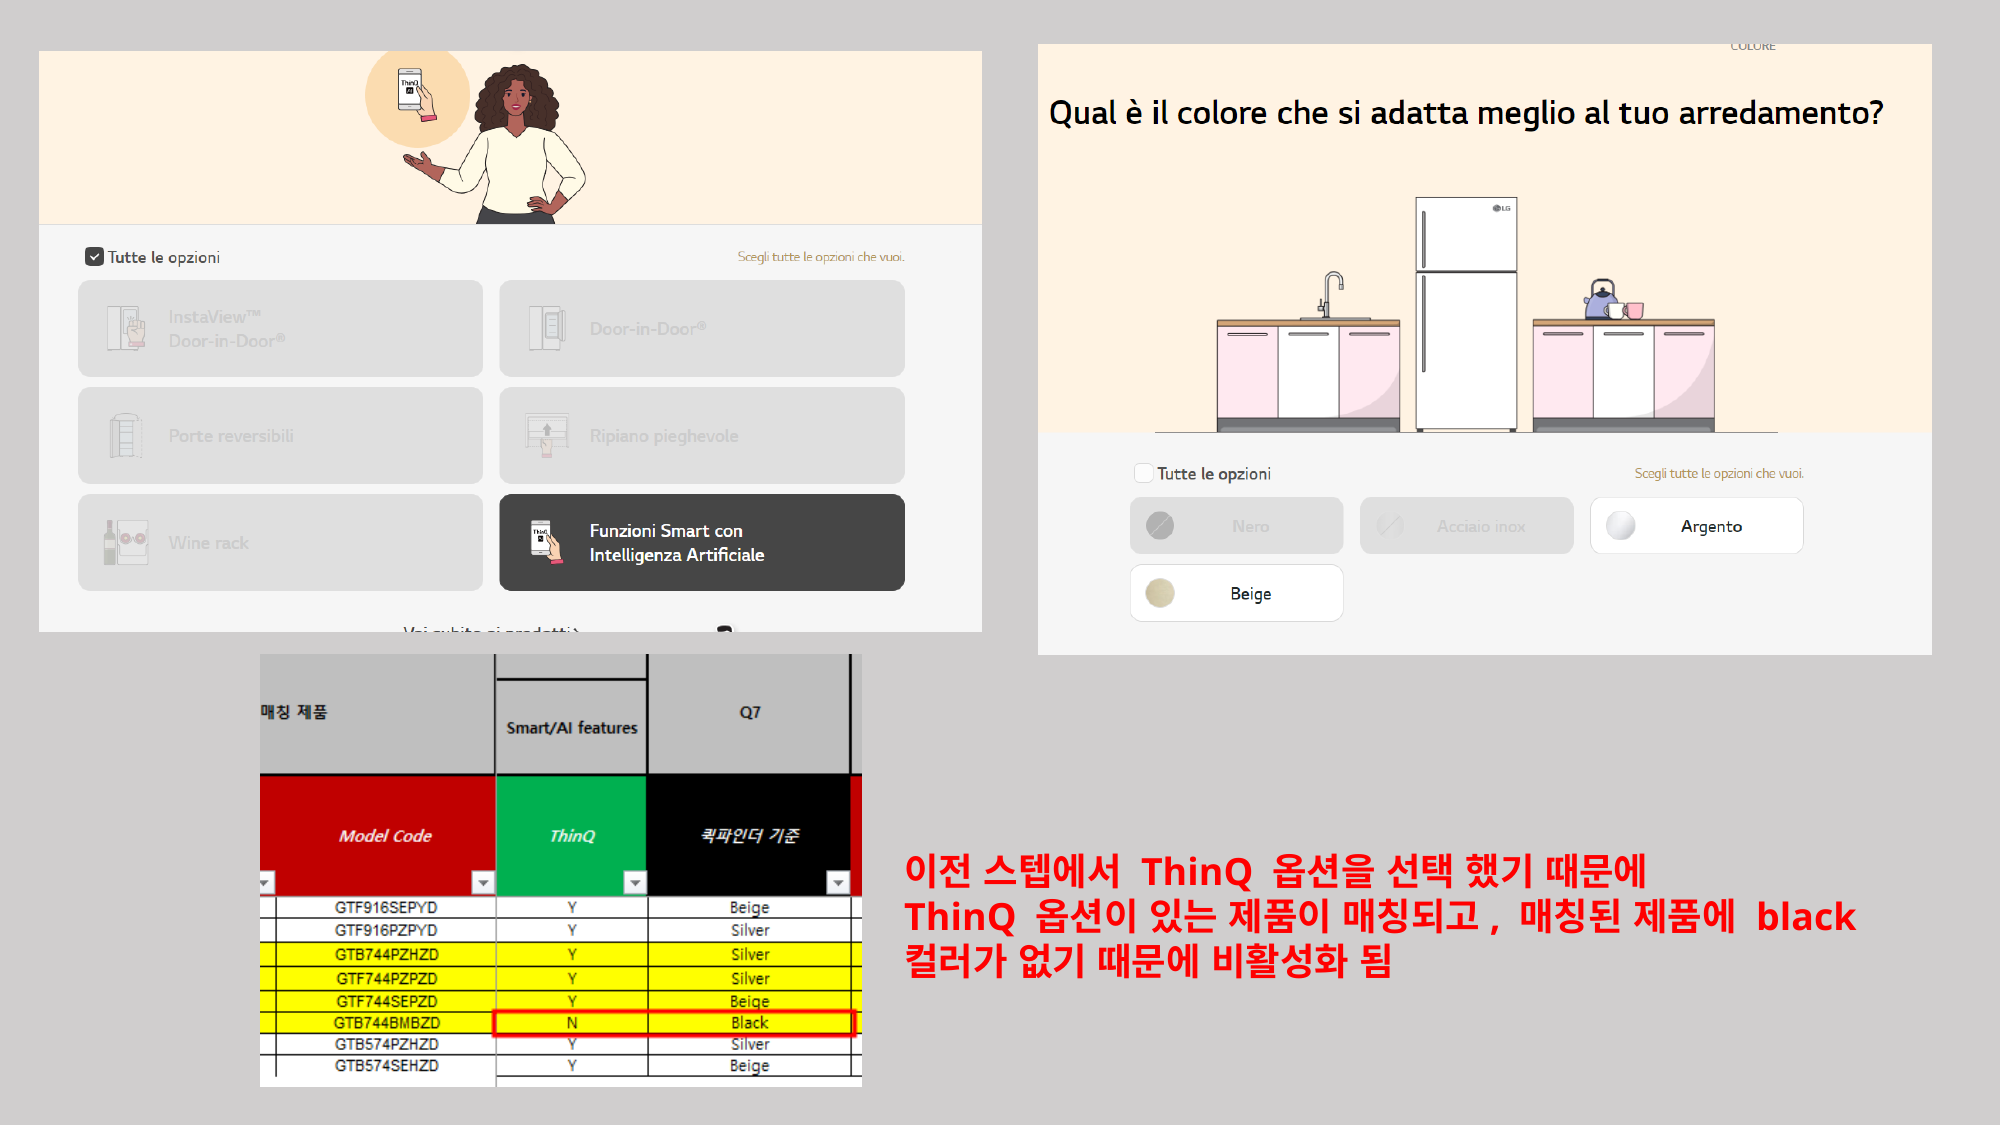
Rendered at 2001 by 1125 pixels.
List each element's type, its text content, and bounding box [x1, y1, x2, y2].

picture [260, 654, 862, 1087]
picture [39, 51, 982, 632]
text_box 이전 스텝에서 ThinQ 옵션을 선택 했기 때문에 ThinQ 옵션이 있는 제품이 매칭되고, 매칭된 제품에 black 컬러가 없기 때문에 비활성화 됨 [889, 840, 1889, 991]
picture [1038, 44, 1932, 656]
